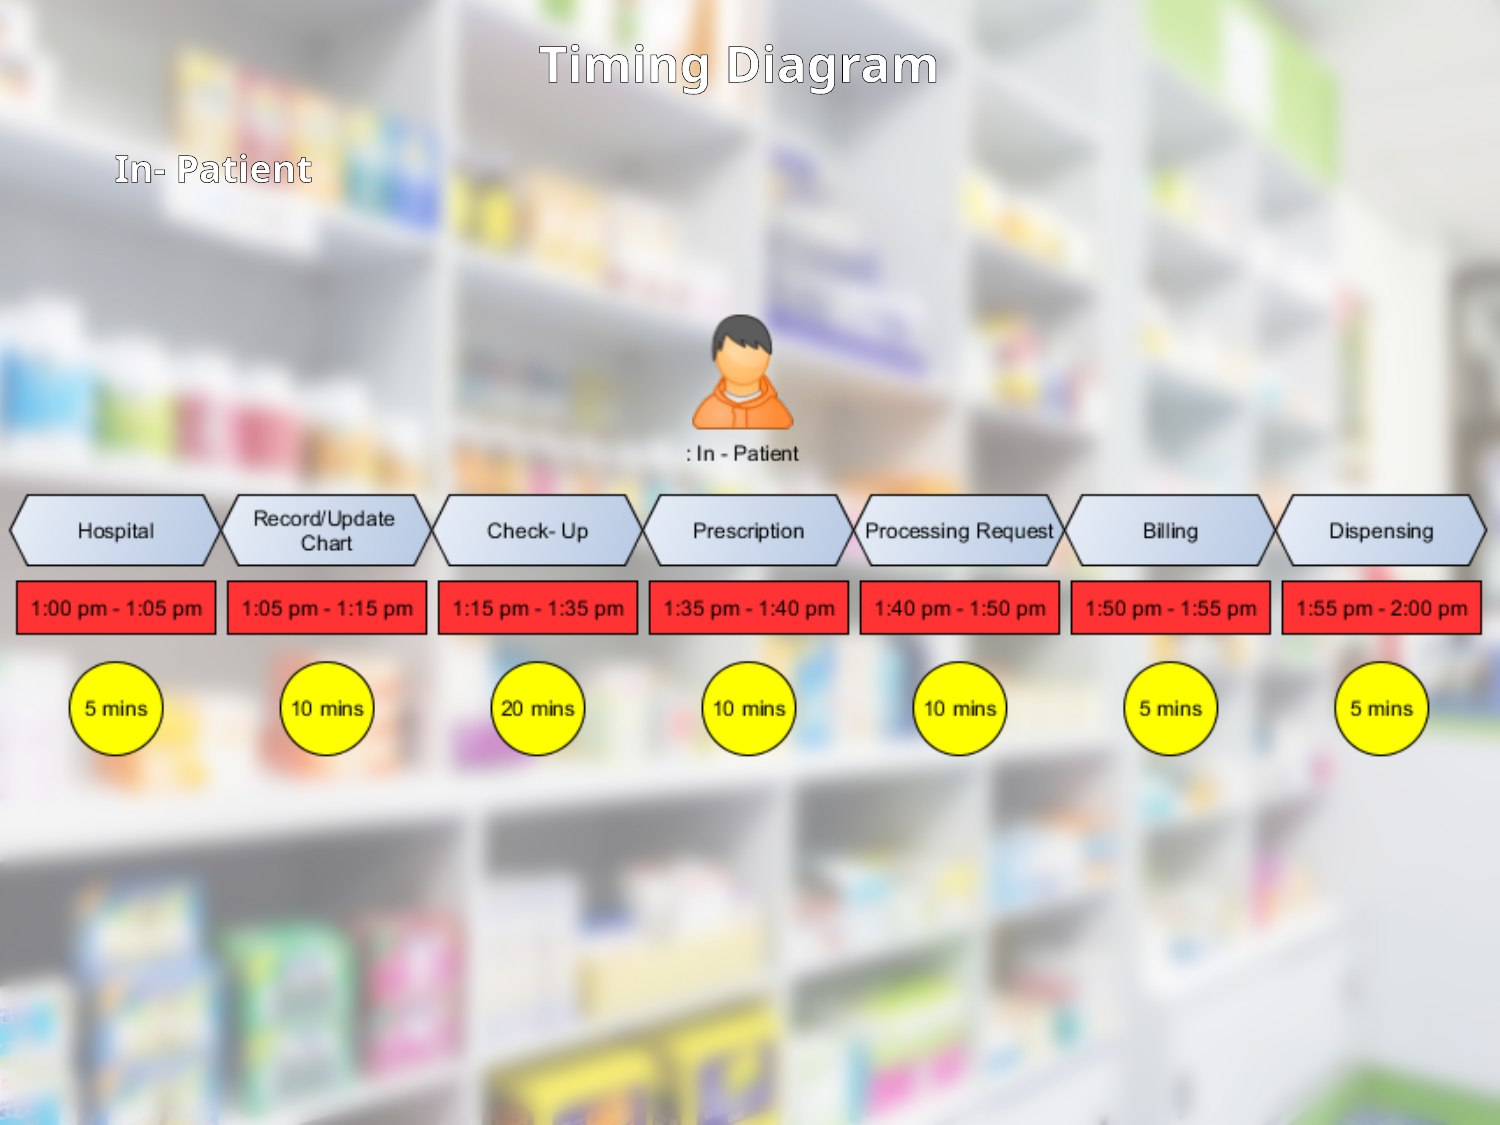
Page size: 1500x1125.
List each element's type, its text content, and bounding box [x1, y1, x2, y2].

text_box In- Patient [99, 137, 400, 198]
text_box Timing Diagram [458, 24, 955, 100]
picture [0, 287, 1500, 783]
